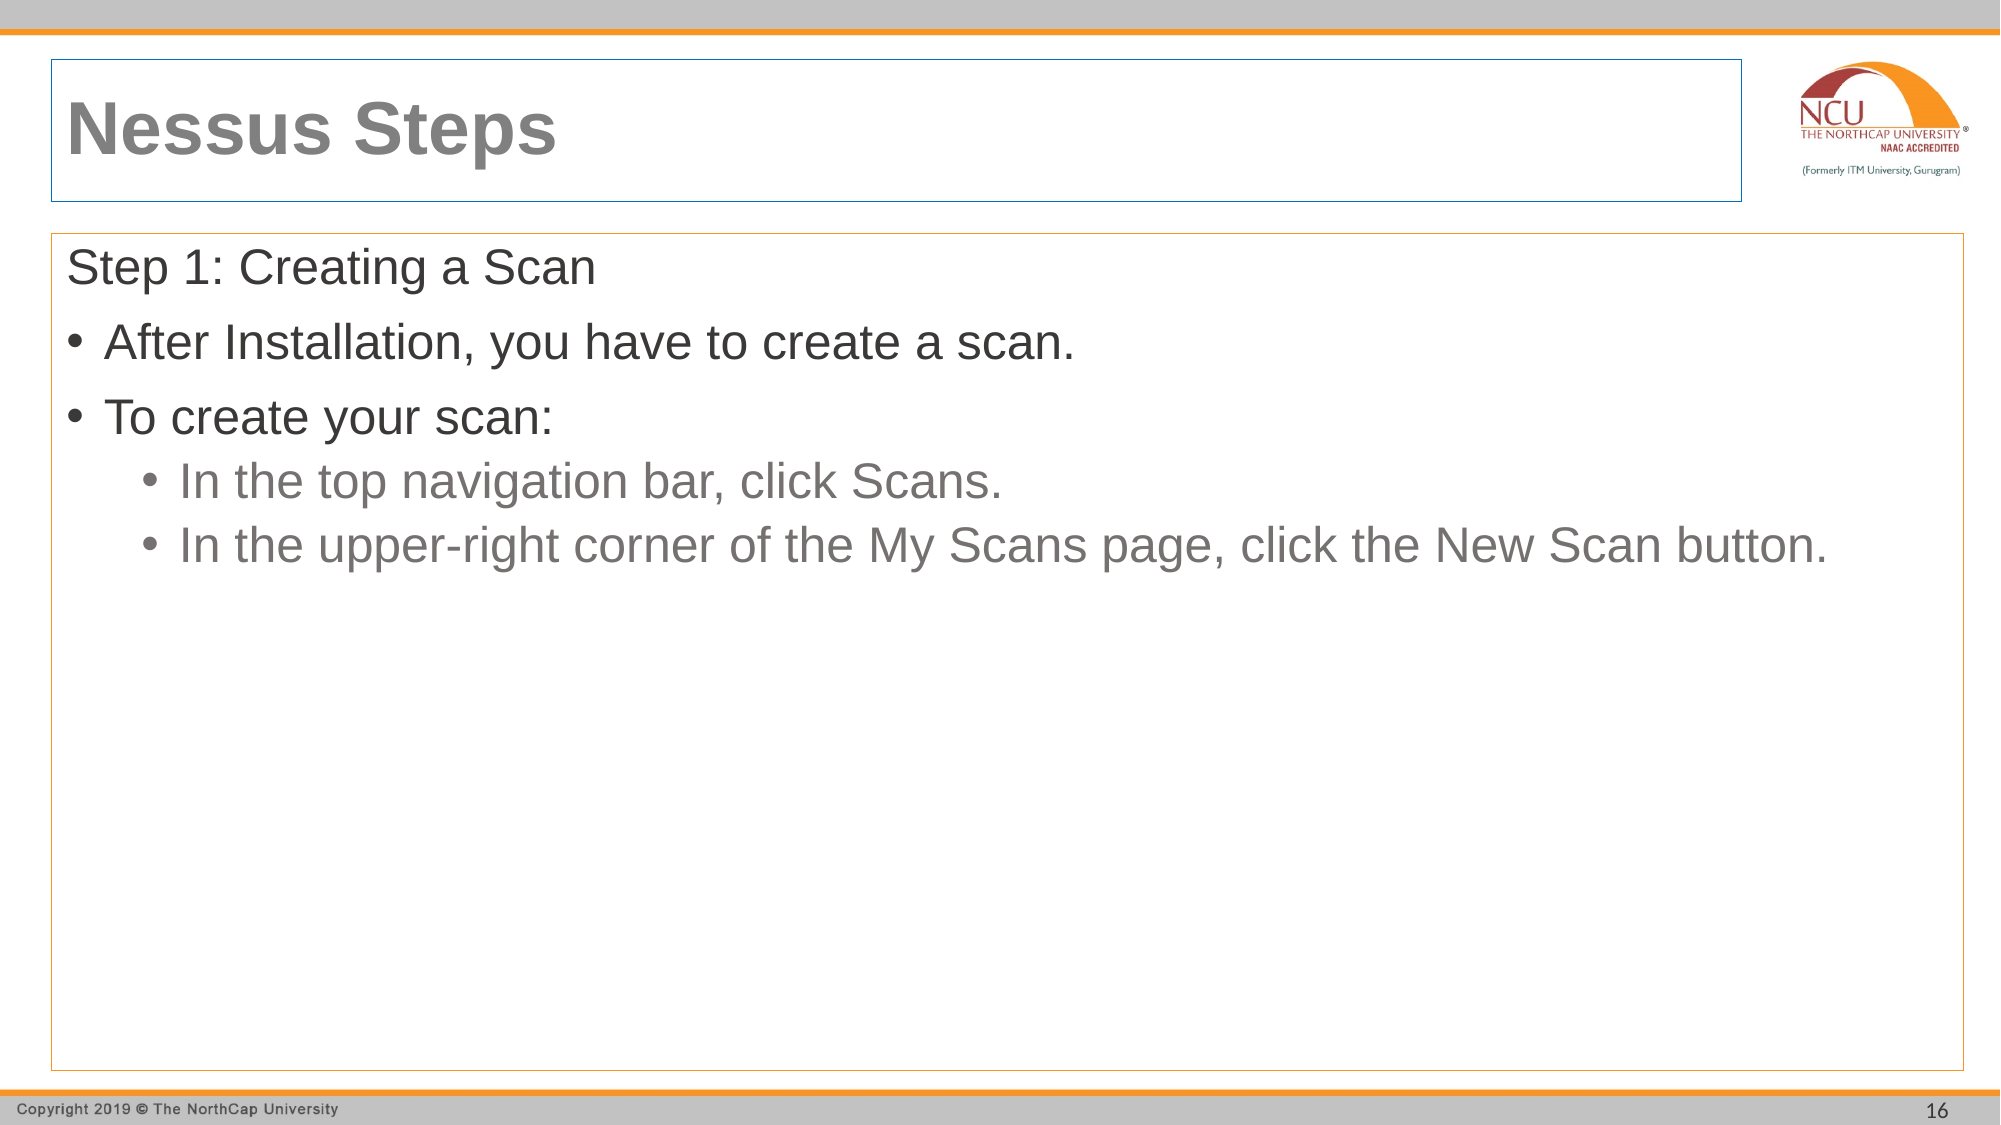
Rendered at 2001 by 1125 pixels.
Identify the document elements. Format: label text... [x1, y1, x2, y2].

title Nessus Steps [51, 59, 1742, 202]
picture [0, 0, 2000, 1125]
list Step 1: Creating a Scan After Installation, you have to create a scan. To create your scan: In the top navigation bar, click Scans. In the upper-right corner of the My Scans page, click the New Scan button. [51, 233, 1964, 1071]
slide_number 16 [1791, 1094, 1964, 1125]
